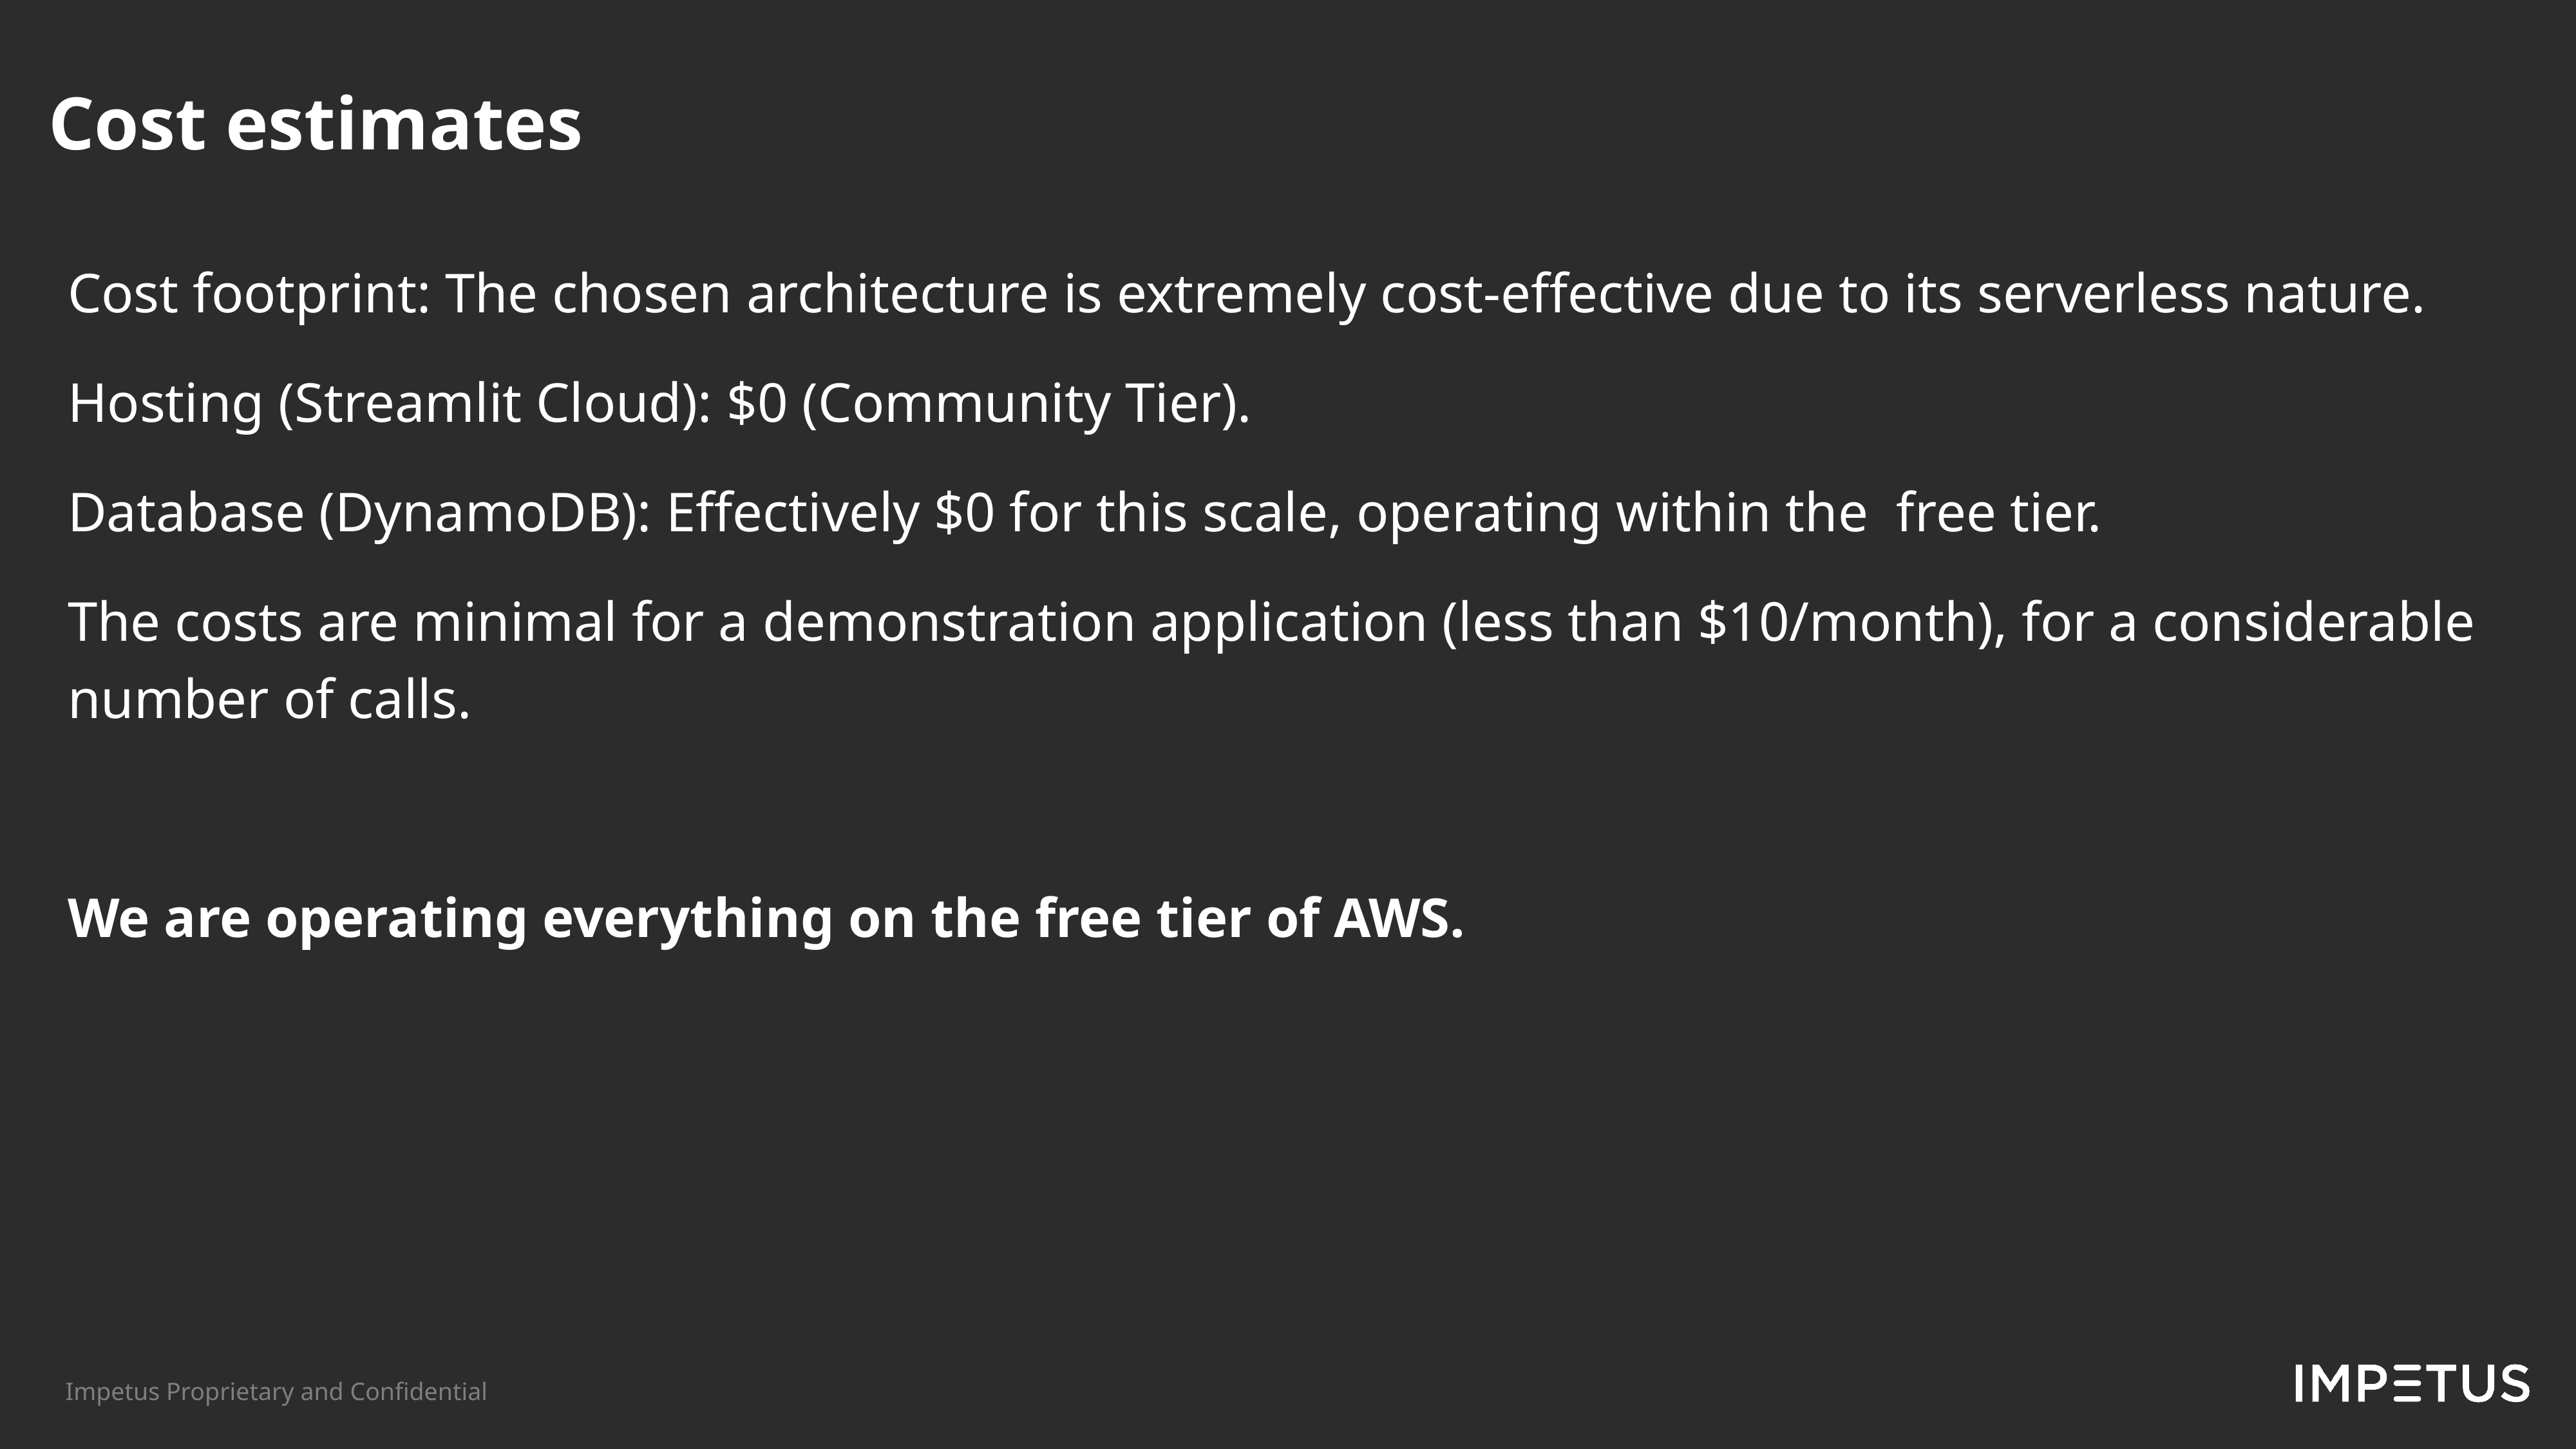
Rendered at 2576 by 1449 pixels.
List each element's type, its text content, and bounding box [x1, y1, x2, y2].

picture [2277, 1345, 2548, 1421]
list Cost footprint: The chosen architecture is extremely cost-effective due to its serverless nature. Hosting (Streamlit Cloud): $0 (Community Tier). Database (DynamoDB): Effectively $0 for this scale, operating within the free tier. The costs are minimal for a demonstration application (less than $10/month), for a considerable number of calls. We are operating everything on the free tier of AWS. [48, 241, 2528, 1304]
list Cost estimates​ [48, 48, 2528, 193]
